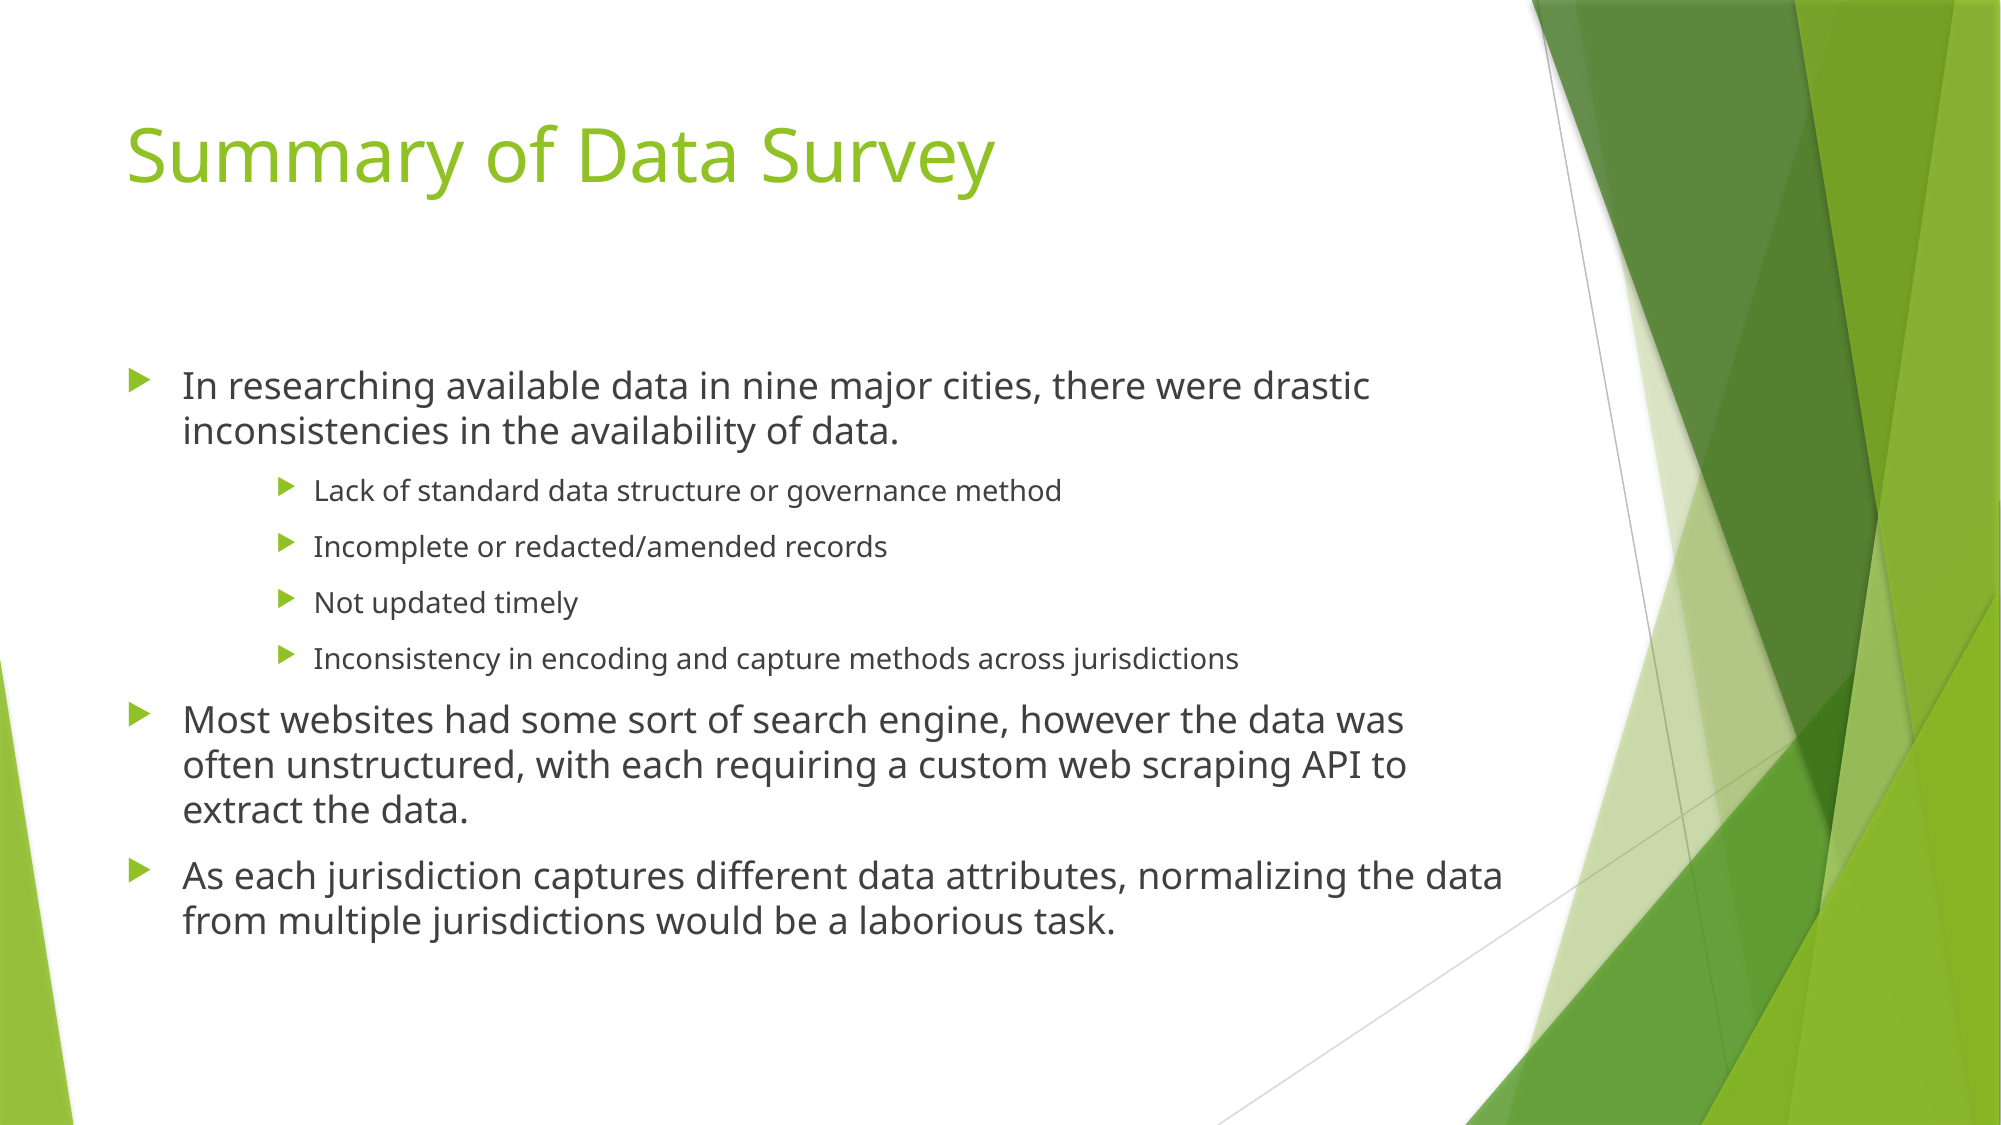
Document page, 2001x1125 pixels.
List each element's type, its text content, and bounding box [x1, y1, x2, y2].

title Summary of Data Survey [111, 99, 1522, 317]
list In researching available data in nine major cities, there were drastic inconsistencies in the availability of data. Lack of standard data structure or governance method Incomplete or redacted/amended records Not updated timely Inconsistency in encoding and capture methods across jurisdictions Most websites had some sort of search engine, however the data was often unstructured, with each requiring a custom web scraping API to extract the data. As each jurisdiction captures different data attributes, normalizing the data from multiple jurisdictions would be a laborious task. [111, 354, 1522, 992]
